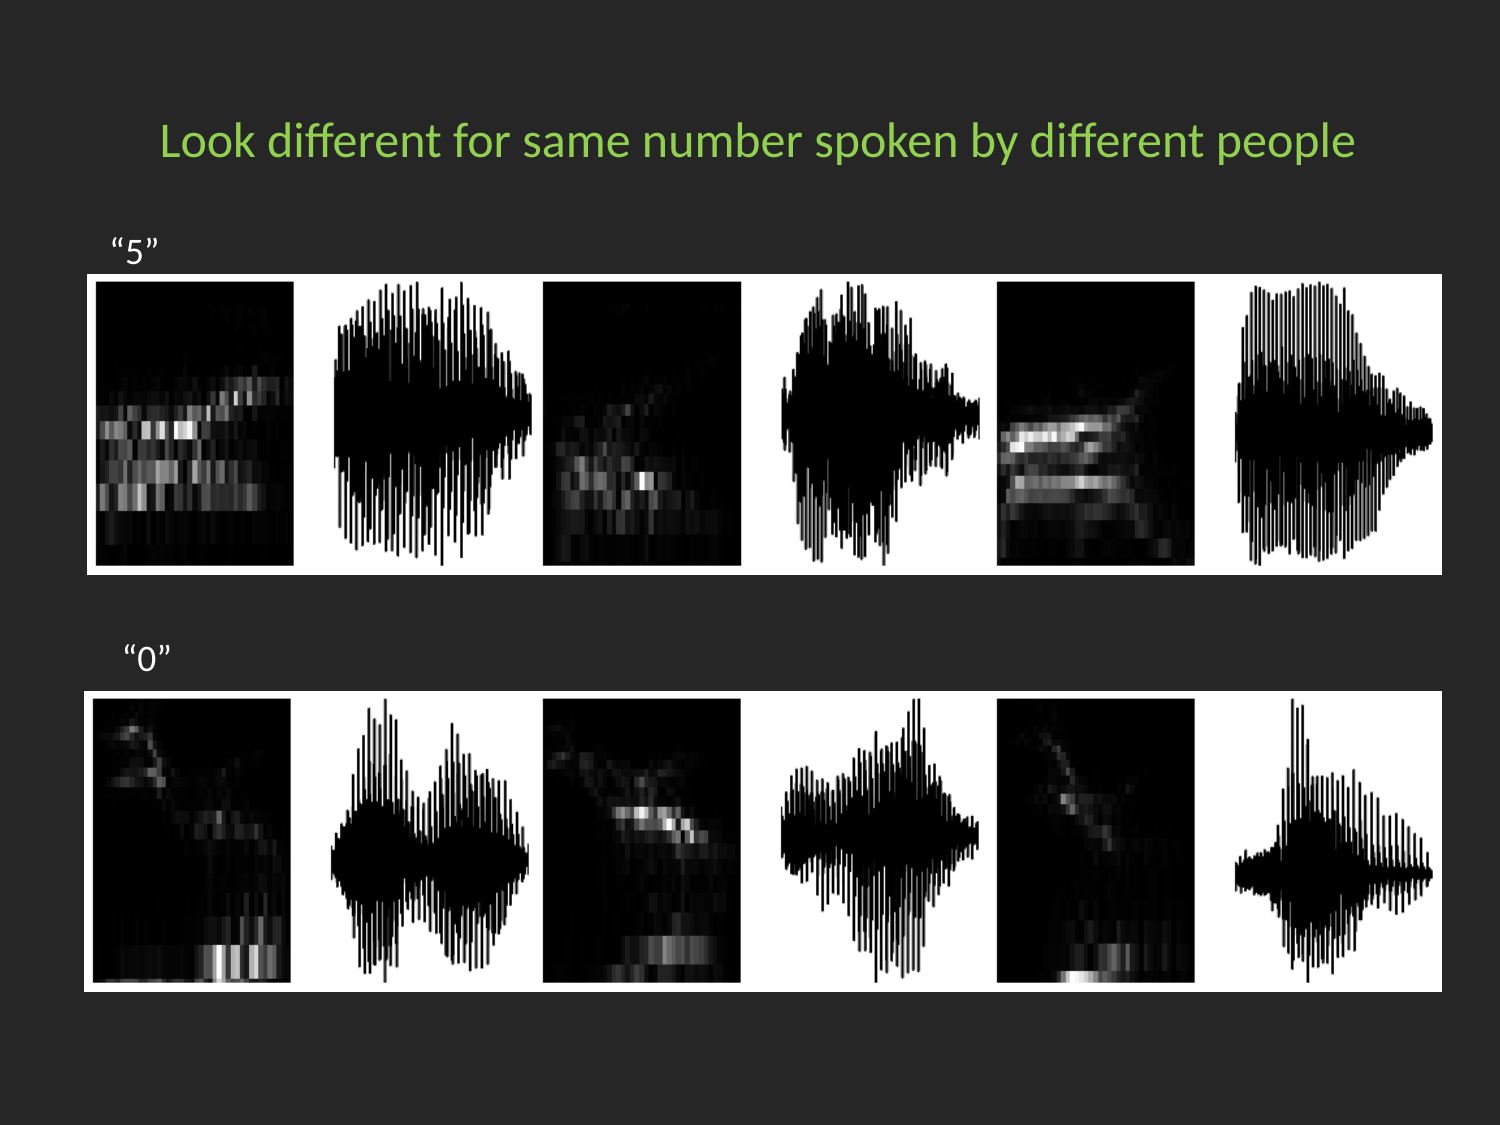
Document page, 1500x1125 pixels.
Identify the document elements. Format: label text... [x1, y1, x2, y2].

picture [83, 691, 1442, 993]
picture [87, 274, 1442, 576]
text_box Look different for same number spoken by different people [133, 99, 1372, 175]
text_box “0” [106, 626, 188, 687]
text_box “5” [94, 219, 175, 273]
